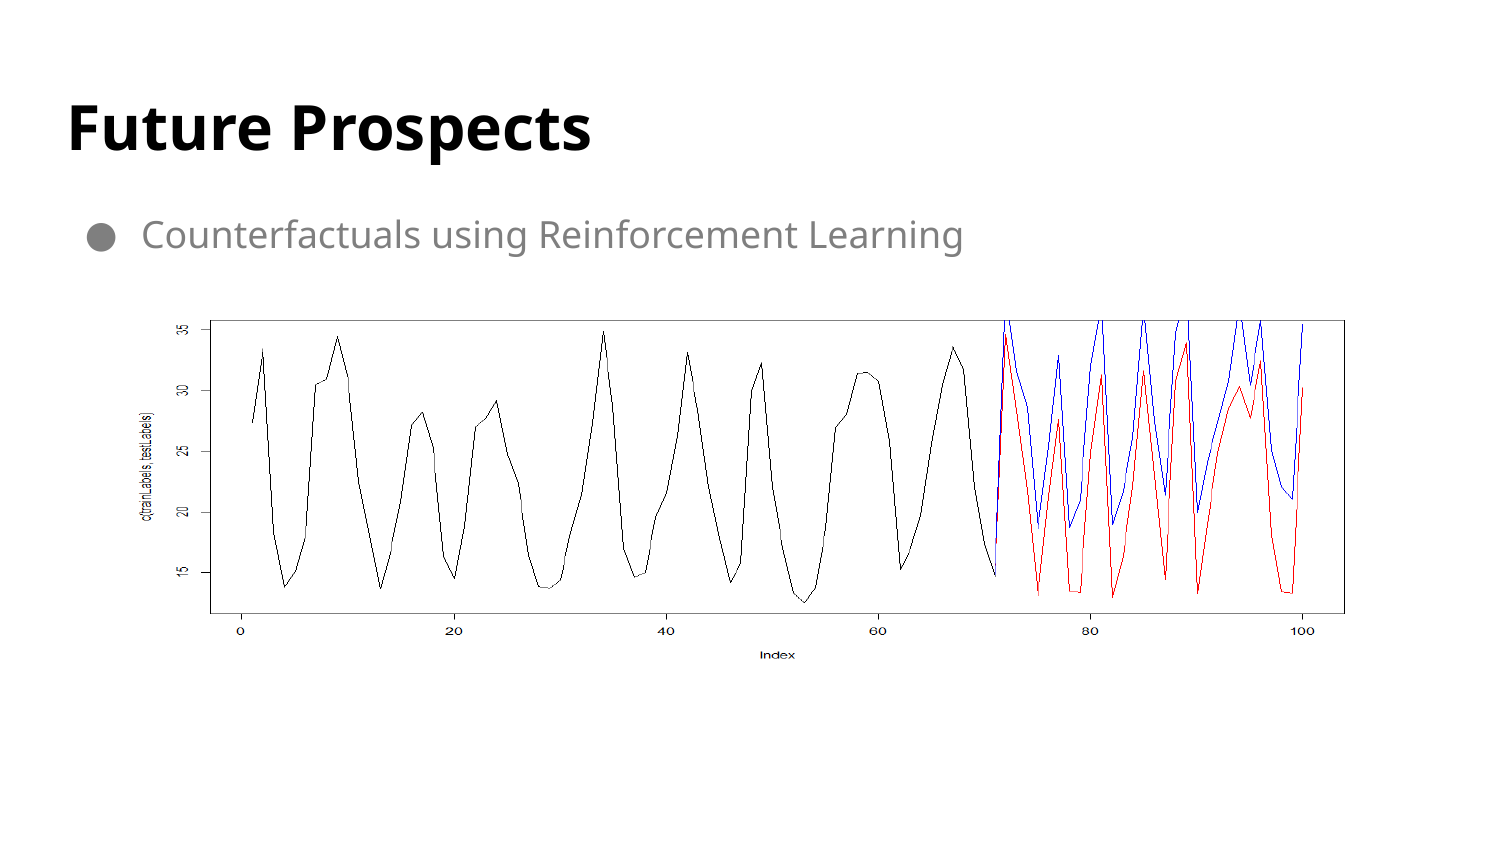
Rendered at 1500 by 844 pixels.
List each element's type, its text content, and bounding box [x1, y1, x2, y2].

title Future Prospects [51, 72, 1449, 176]
list Counterfactuals using Reinforcement Learning [51, 189, 1449, 750]
picture [133, 272, 1384, 674]
